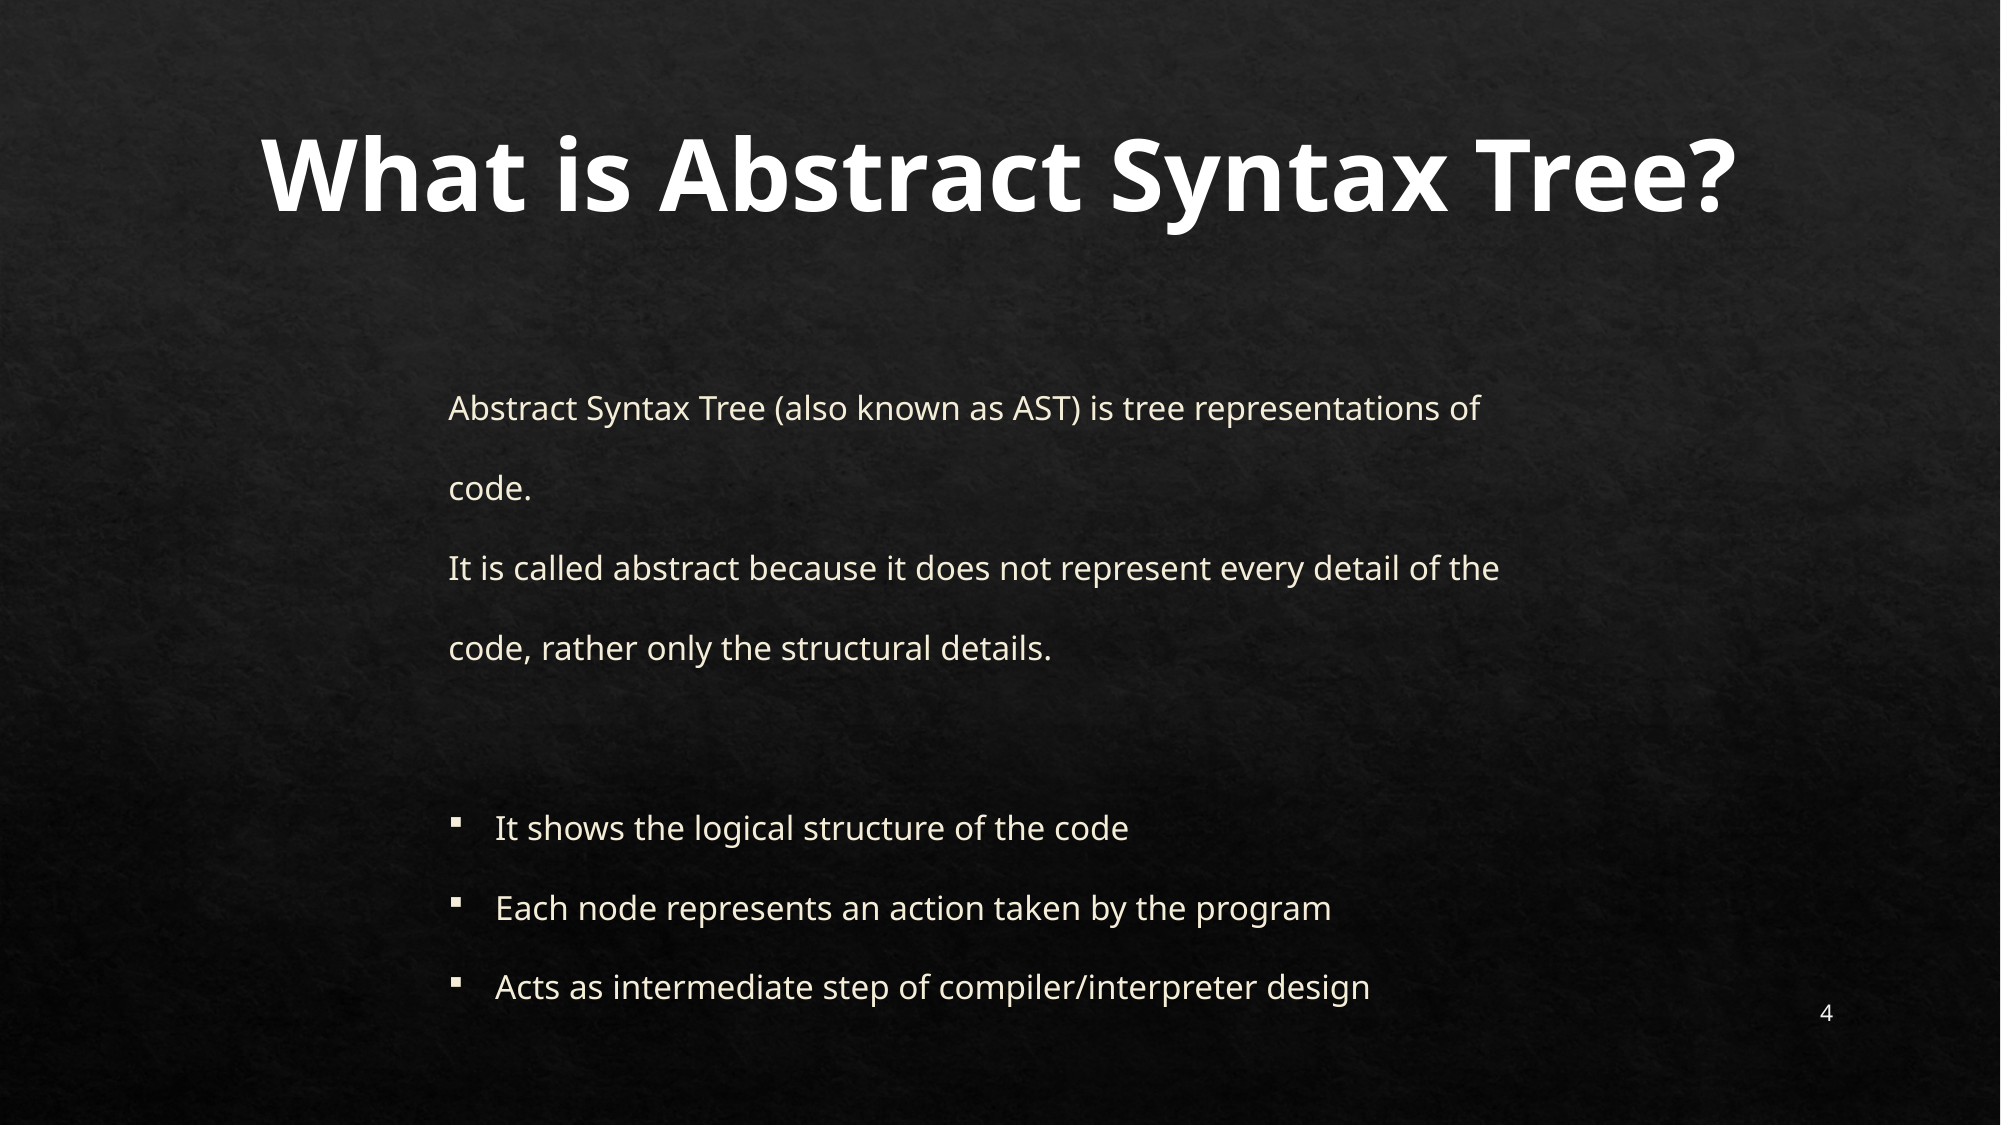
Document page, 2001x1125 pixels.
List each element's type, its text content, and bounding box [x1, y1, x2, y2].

text_box What is Abstract Syntax Tree? [246, 104, 1754, 240]
text_box Abstract Syntax Tree (also known as AST) is tree representations of code. It is called abstract because it does not represent every detail of the code, rather only the structural details. It shows the logical structure of the code Each node represents an action taken by the program Acts as intermediate step of compiler/interpreter design [433, 340, 1559, 1054]
slide_number 4 [1724, 984, 1849, 1045]
